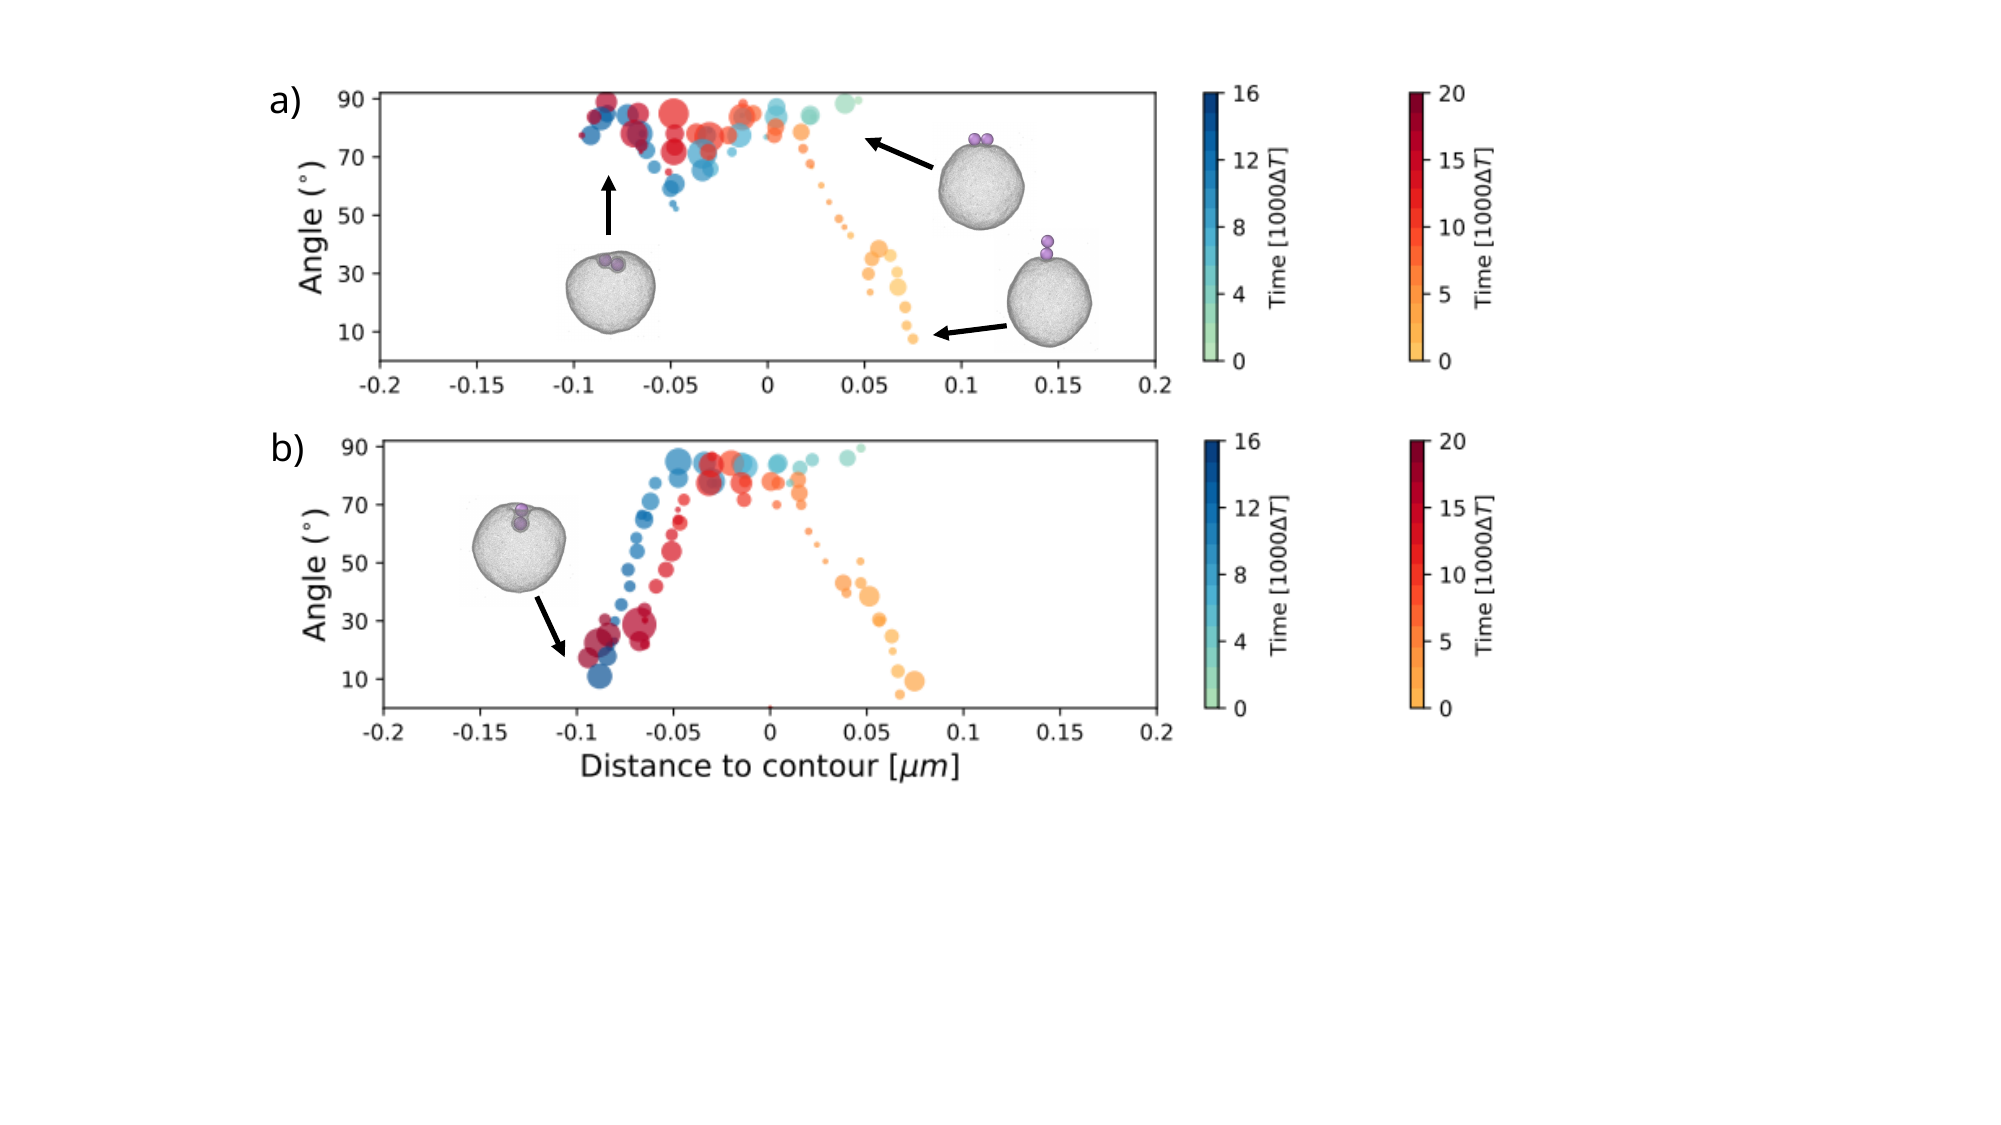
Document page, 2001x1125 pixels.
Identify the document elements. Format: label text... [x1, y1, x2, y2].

picture [286, 46, 1512, 784]
text_box b) [255, 416, 286, 477]
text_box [536, 596, 565, 658]
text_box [932, 325, 1007, 335]
text_box a) [254, 68, 286, 129]
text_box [864, 138, 933, 168]
